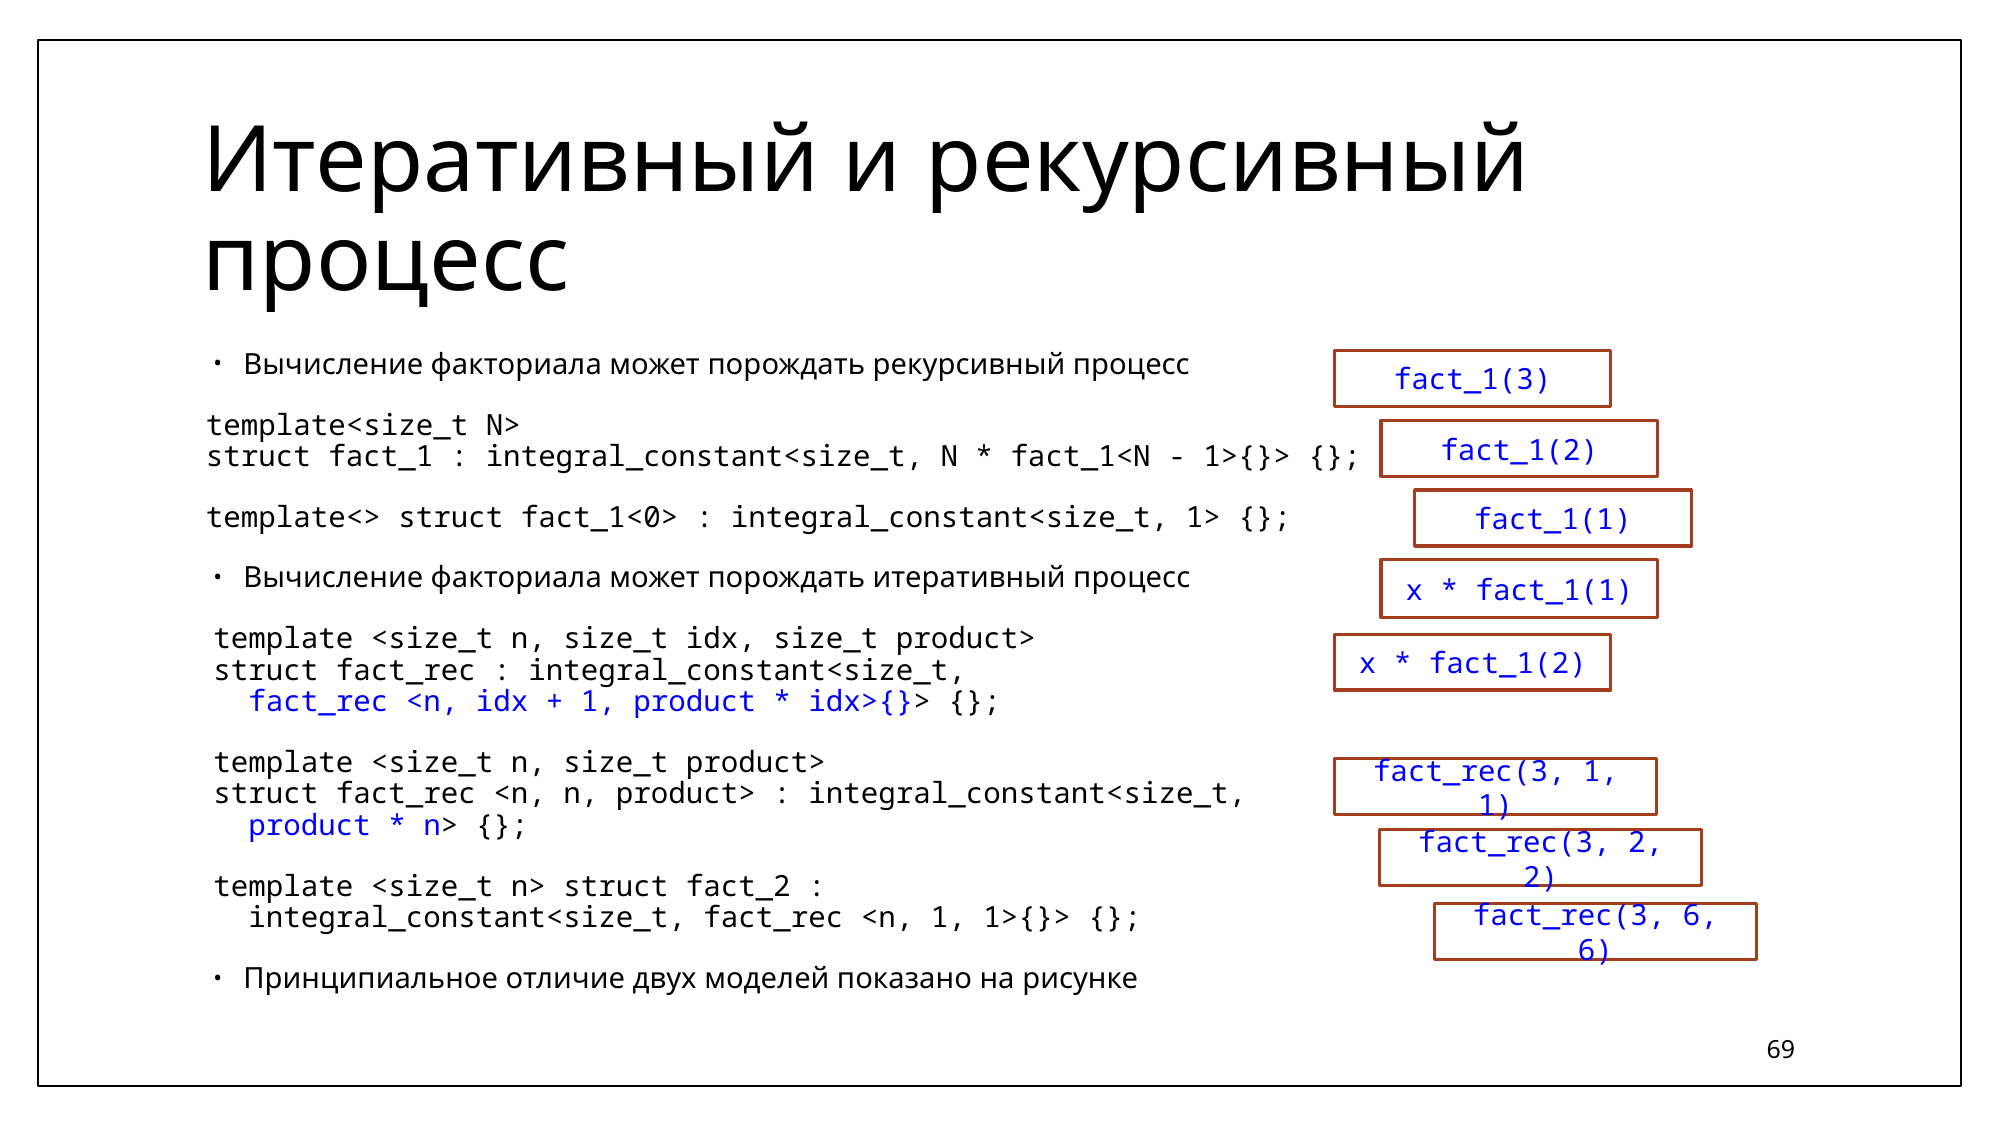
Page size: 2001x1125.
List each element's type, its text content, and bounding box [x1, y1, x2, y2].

text_box fact_1(2) [1379, 419, 1659, 478]
text_box fact_rec(3, 1, 1) [1333, 757, 1658, 816]
list Вычисление факториала может порождать рекурсивный процесс template<size_t N> struct fact_1 : integral_constant<size_t, N * fact_1<N - 1>{}> {}; template<> struct fact_1<0> : integral_constant<size_t, 1> {}; Вычисление факториала может порождать итеративный процесс template <size_t n, size_t idx, size_t product> struct fact_rec : integral_constant<size_t, fact_rec <n, idx + 1, product * idx>{}> {}; template <size_t n, size_t product> struct fact_rec <n, n, product> : integral_constant<size_t, product * n> {}; template <size_t n> struct fact_2 : integral_constant<size_t, fact_rec <n, 1, 1>{}> {}; Принципиальное отличие двух моделей показано на рисунке [190, 341, 1811, 1004]
text_box x * fact_1(1) [1379, 558, 1659, 619]
text_box fact_rec(3, 2, 2) [1378, 828, 1703, 887]
slide_number 69 [1530, 1020, 1811, 1081]
text_box x * fact_1(2) [1333, 633, 1612, 692]
text_box fact_1(1) [1413, 488, 1693, 548]
text_box fact_1(3) [1333, 349, 1612, 408]
text_box fact_rec(3, 6, 6) [1433, 902, 1758, 961]
title Итеративный и рекурсивный процесс [187, 99, 1808, 323]
